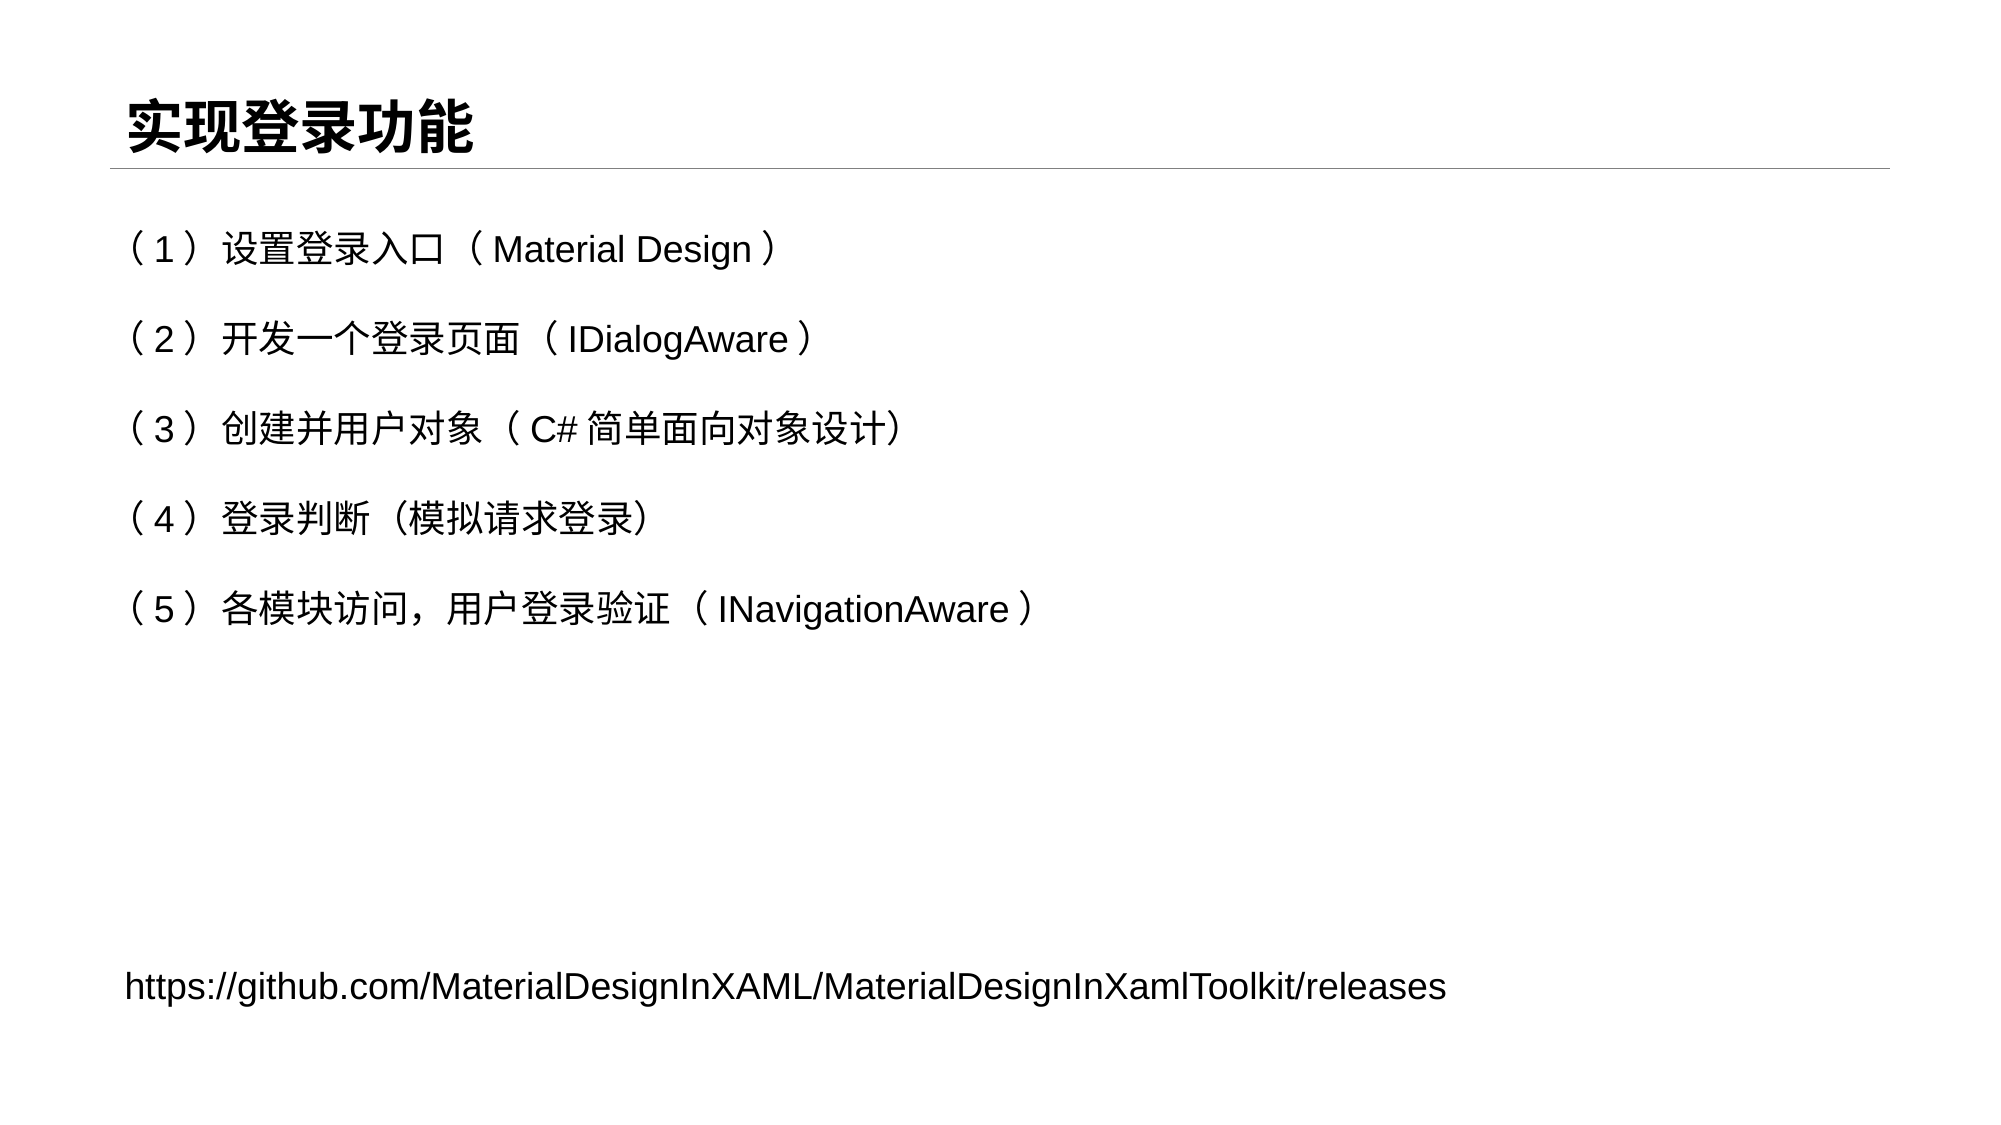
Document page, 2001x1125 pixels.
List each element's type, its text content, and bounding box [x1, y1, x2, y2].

text_box （1）设置登录入口（Material Design） （2）开发一个登录页面（IDialogAware） （3）创建并用户对象（C#简单面向对象设计） （4）登录判断（模拟请求登录） （5）各模块访问，用户登录验证（INavigationAware） [92, 217, 1093, 637]
text_box https://github.com/MaterialDesignInXAML/MaterialDesignInXamlToolkit/releases [109, 954, 1493, 1014]
title 实现登录功能 [109, 0, 1890, 169]
